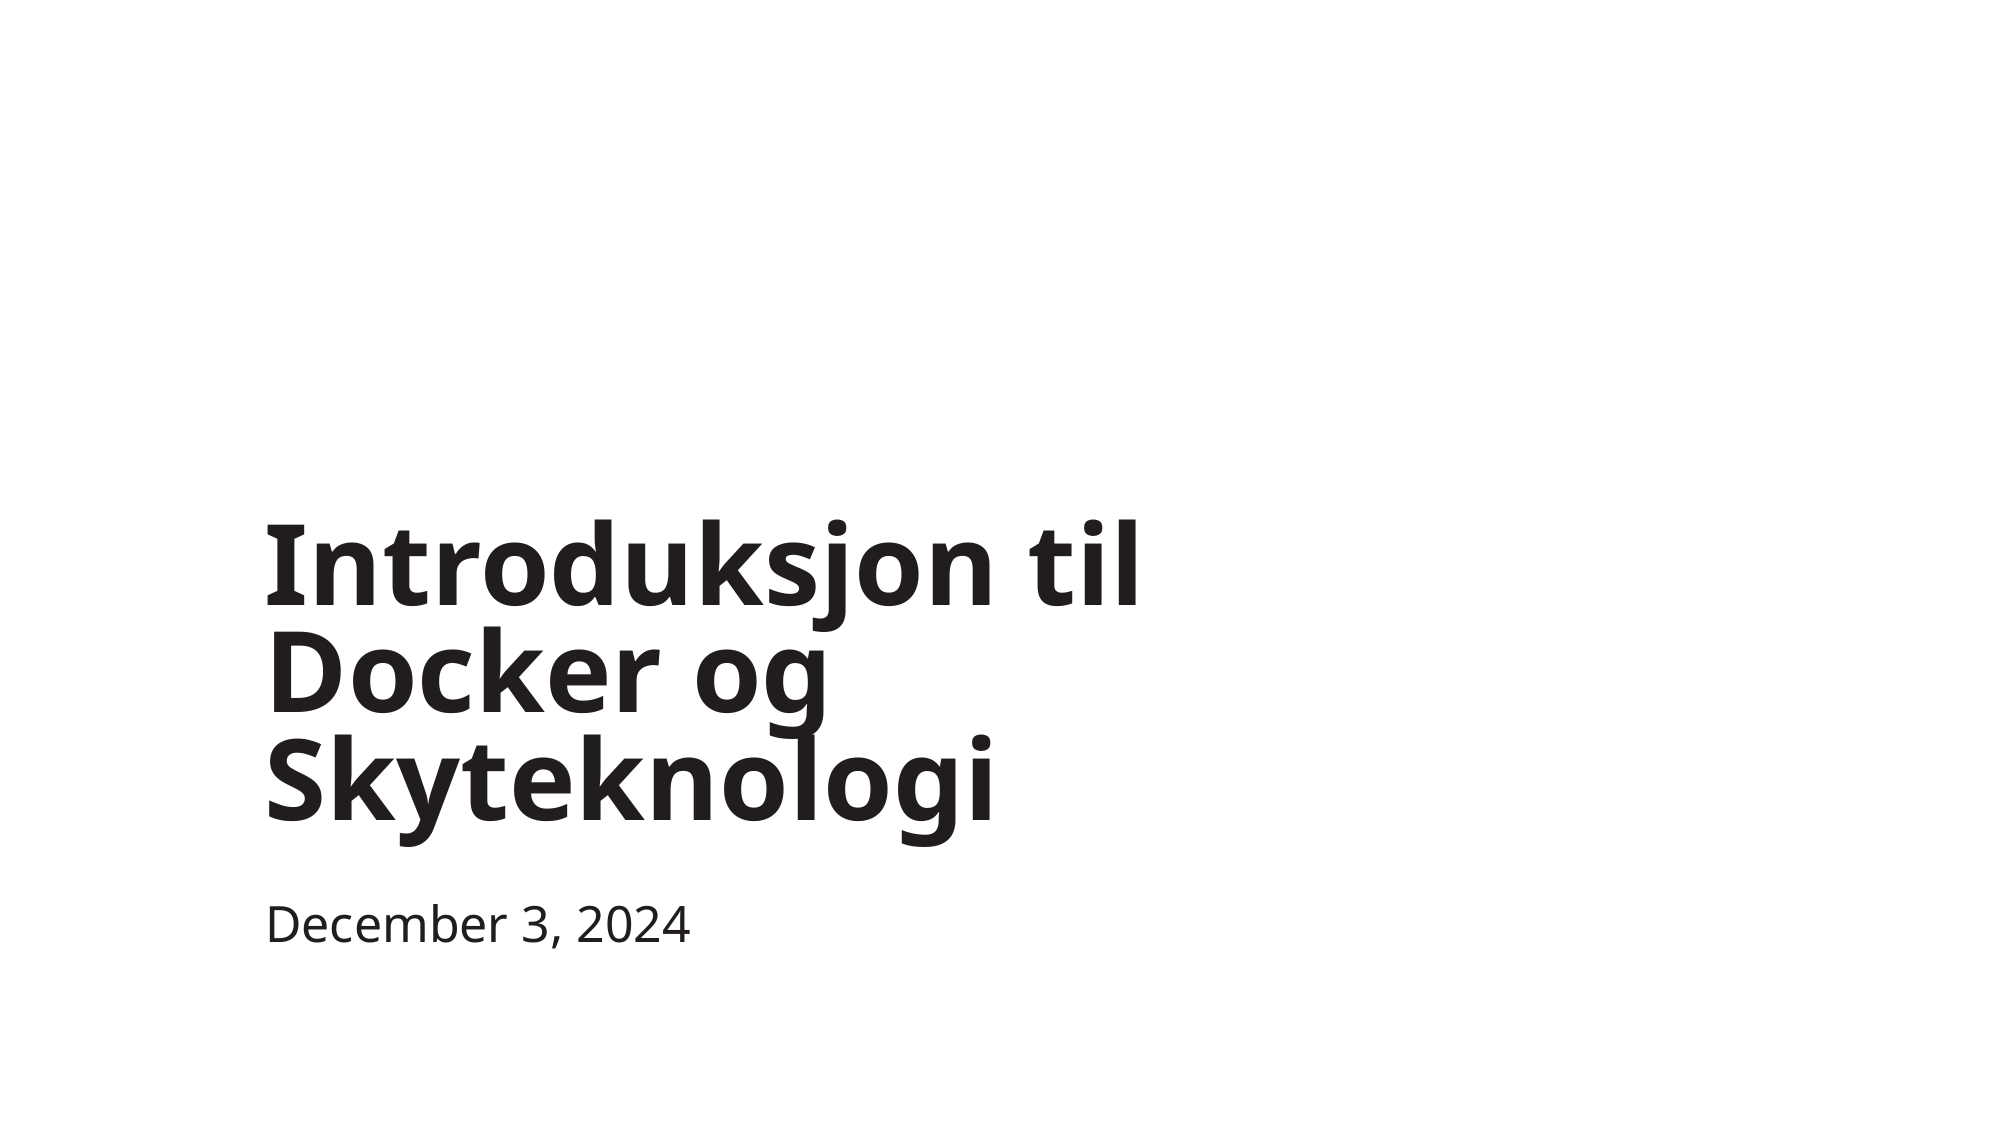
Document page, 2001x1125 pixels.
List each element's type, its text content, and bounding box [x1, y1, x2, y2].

title Introduksjon til Docker og Skyteknologi [249, 263, 1313, 850]
subtitle December 3, 2024 [250, 849, 1301, 965]
